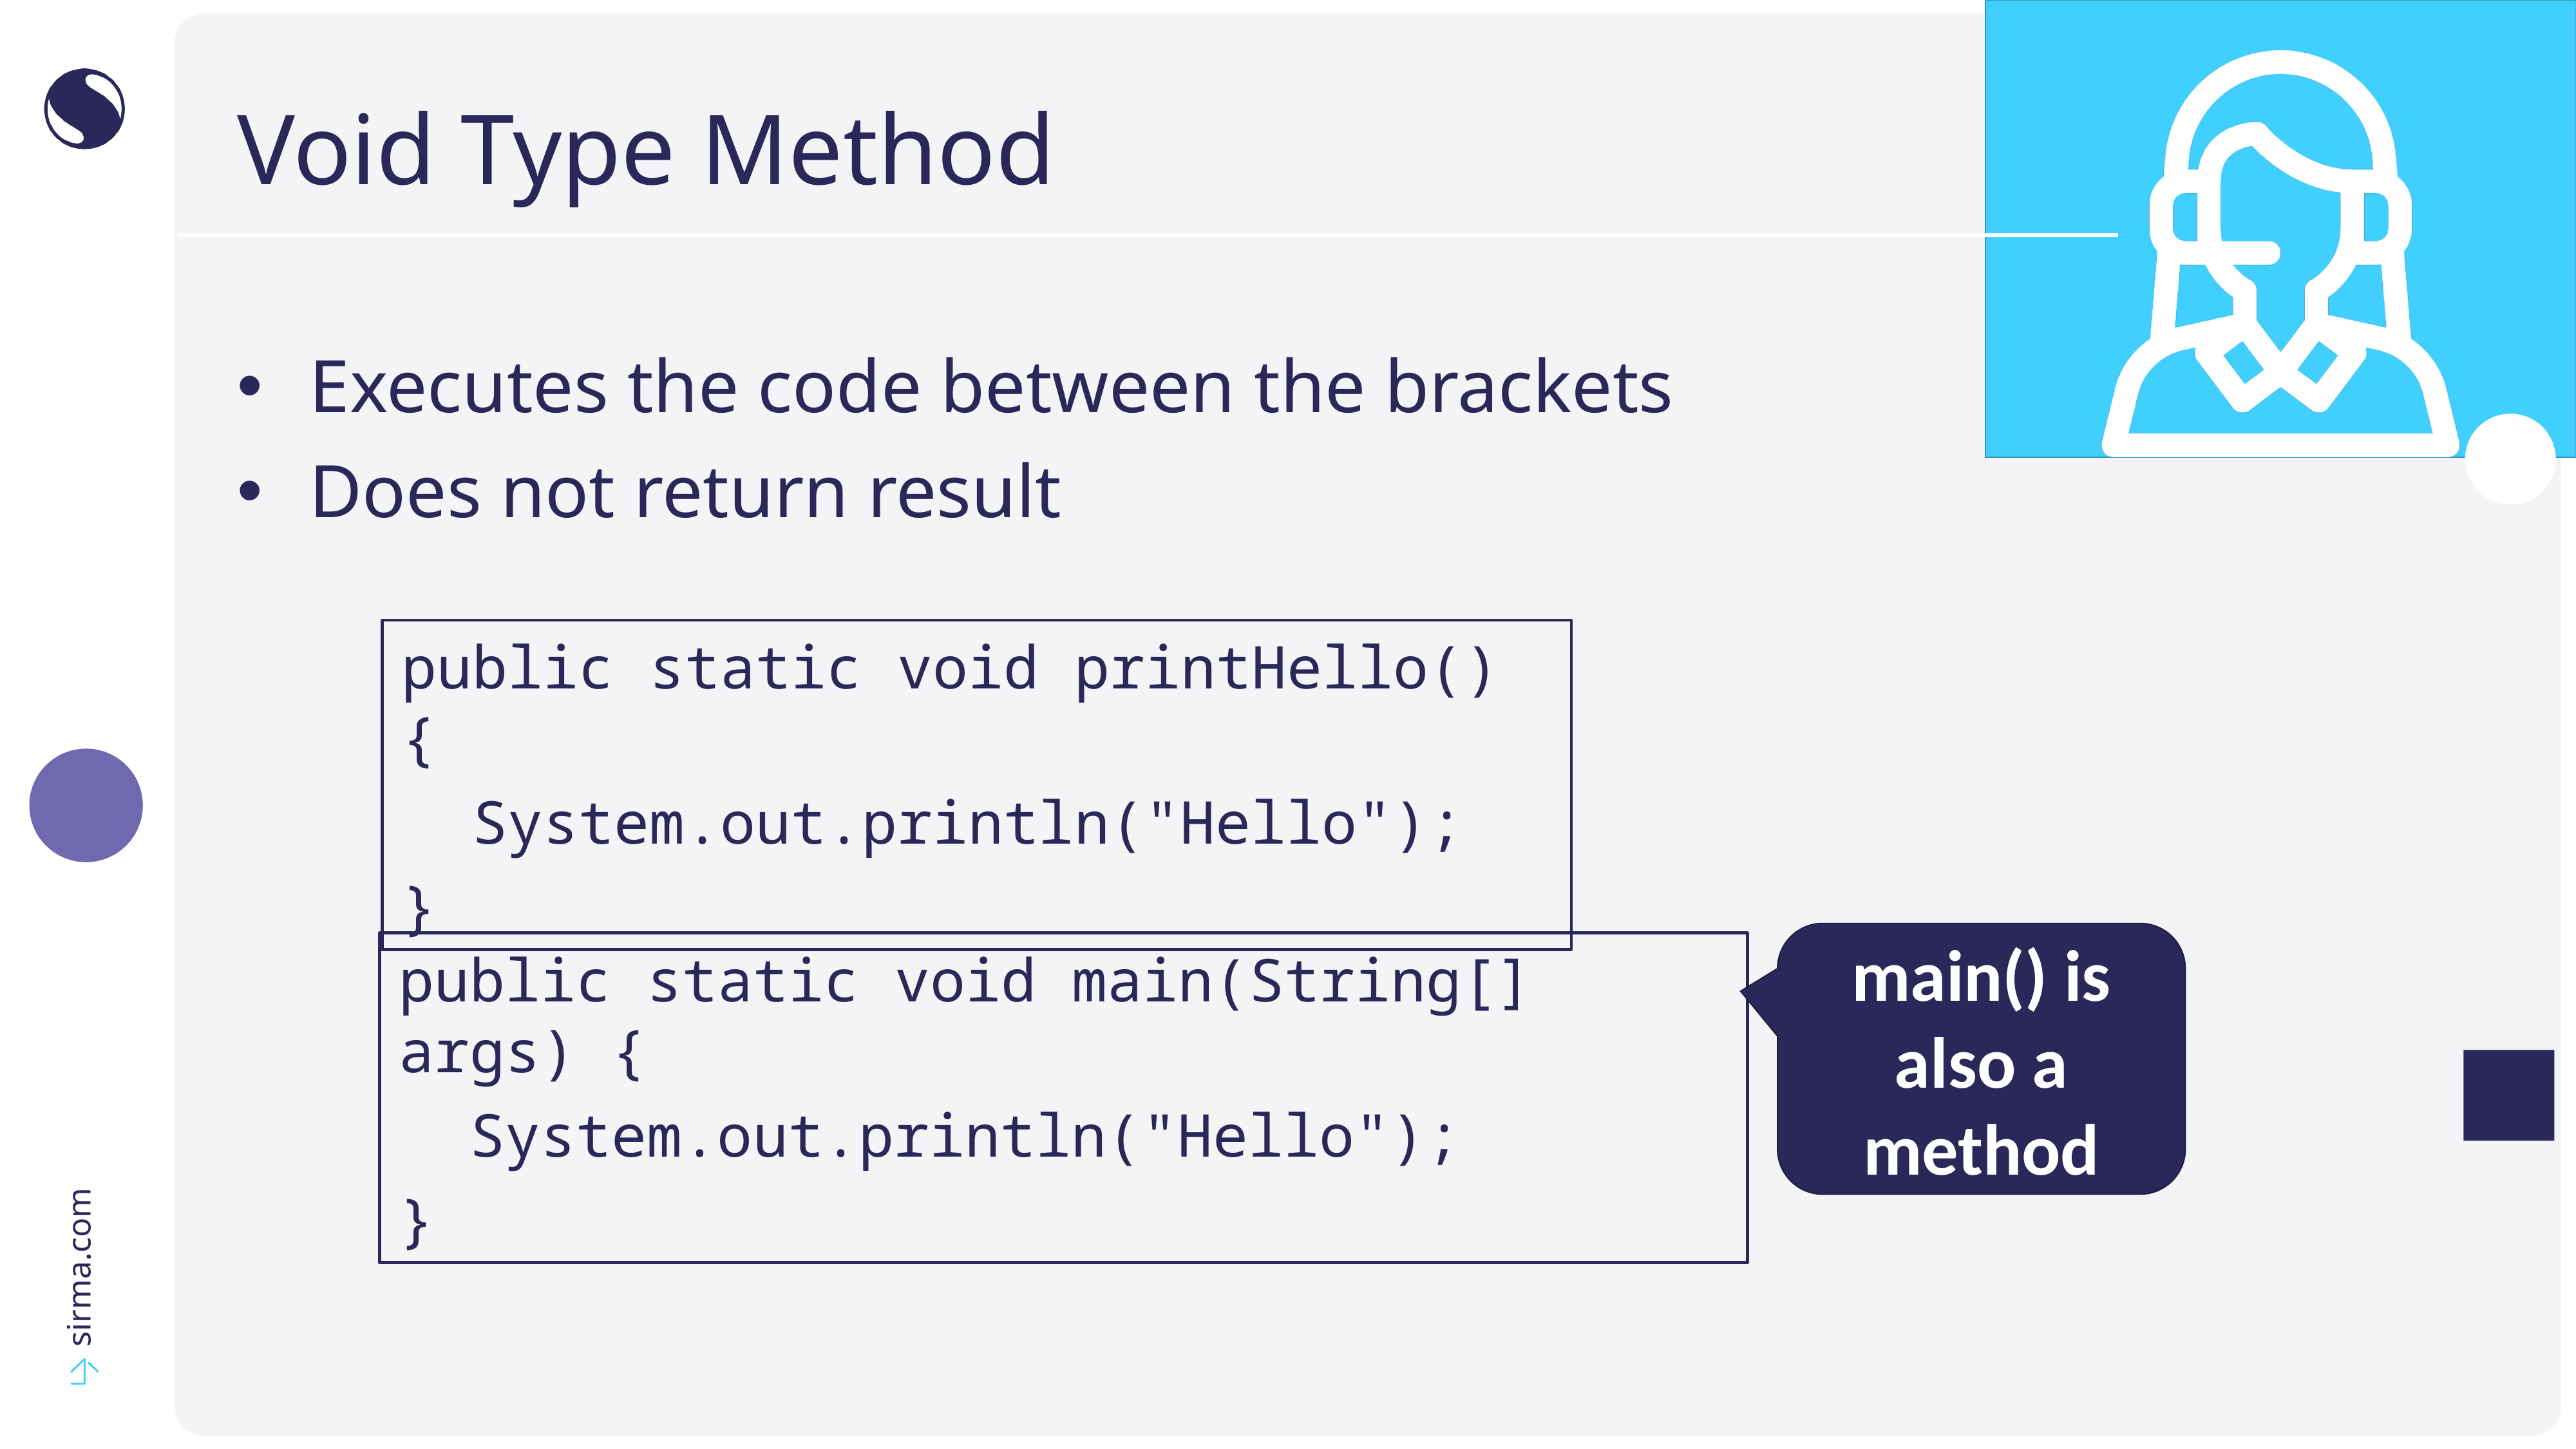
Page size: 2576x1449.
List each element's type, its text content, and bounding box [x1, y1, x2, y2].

picture [44, 68, 125, 149]
picture [2077, 50, 2485, 457]
text_box public static void main(String[] args) { System.out.println("Hello"); } [379, 933, 1748, 1263]
text_box main() is also a method [1739, 922, 2186, 1195]
title Void Type Method [227, 77, 2118, 230]
text_box public static void printHello() { System.out.println("Hello"); } [382, 620, 1571, 933]
list Executes the code between the brackets Does not return result [227, 345, 2448, 1342]
picture [70, 1358, 99, 1385]
